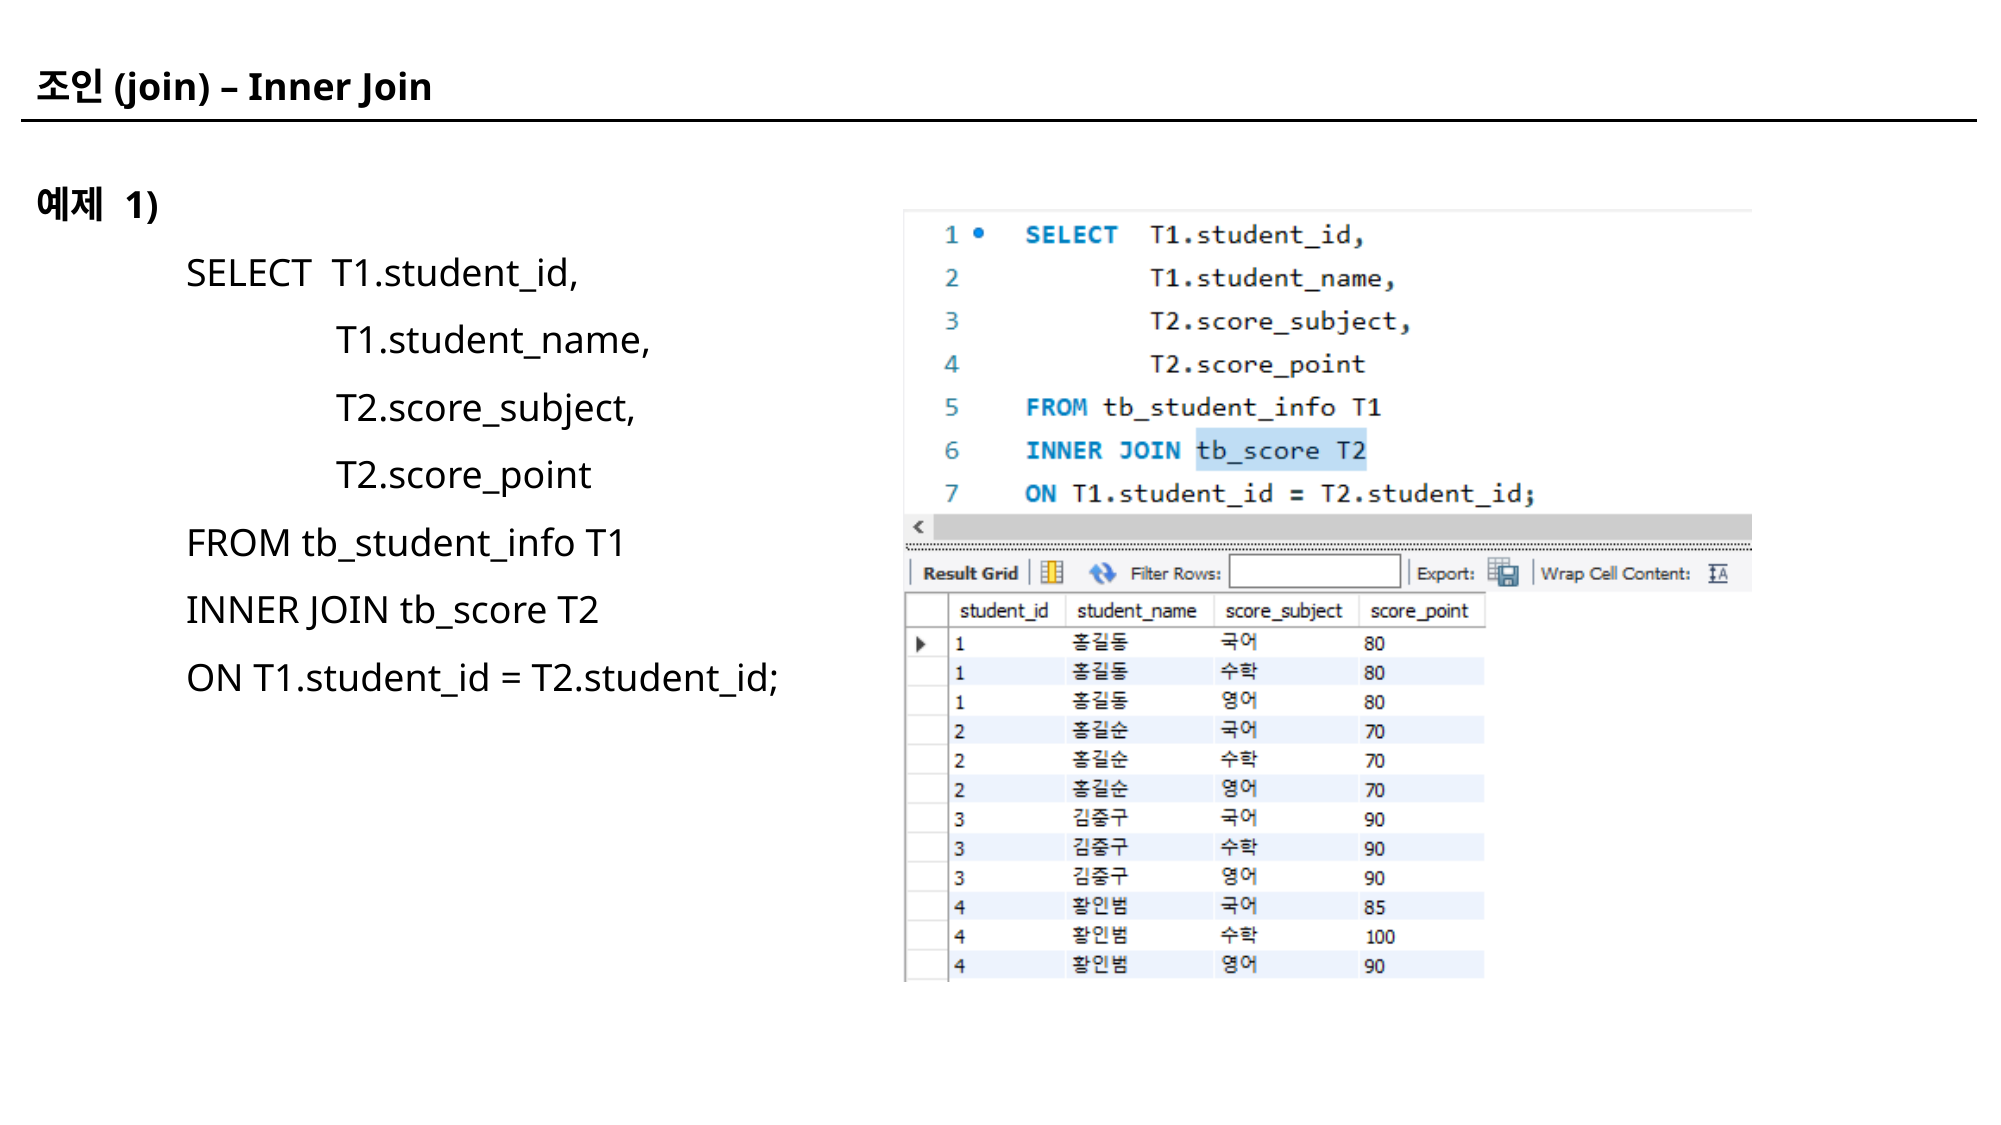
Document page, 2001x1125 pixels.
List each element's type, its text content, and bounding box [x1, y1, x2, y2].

picture [903, 209, 1752, 982]
text_box 조인(join) – Inner Join [21, 55, 1978, 116]
text_box 예제 1) SELECT T1.student_id, T1.student_name, T2.score_subject, T2.score_point FROM tb_student_info T1 INNER JOIN tb_score T2 ON T1.student_id = T2.student_id; [21, 151, 1978, 707]
